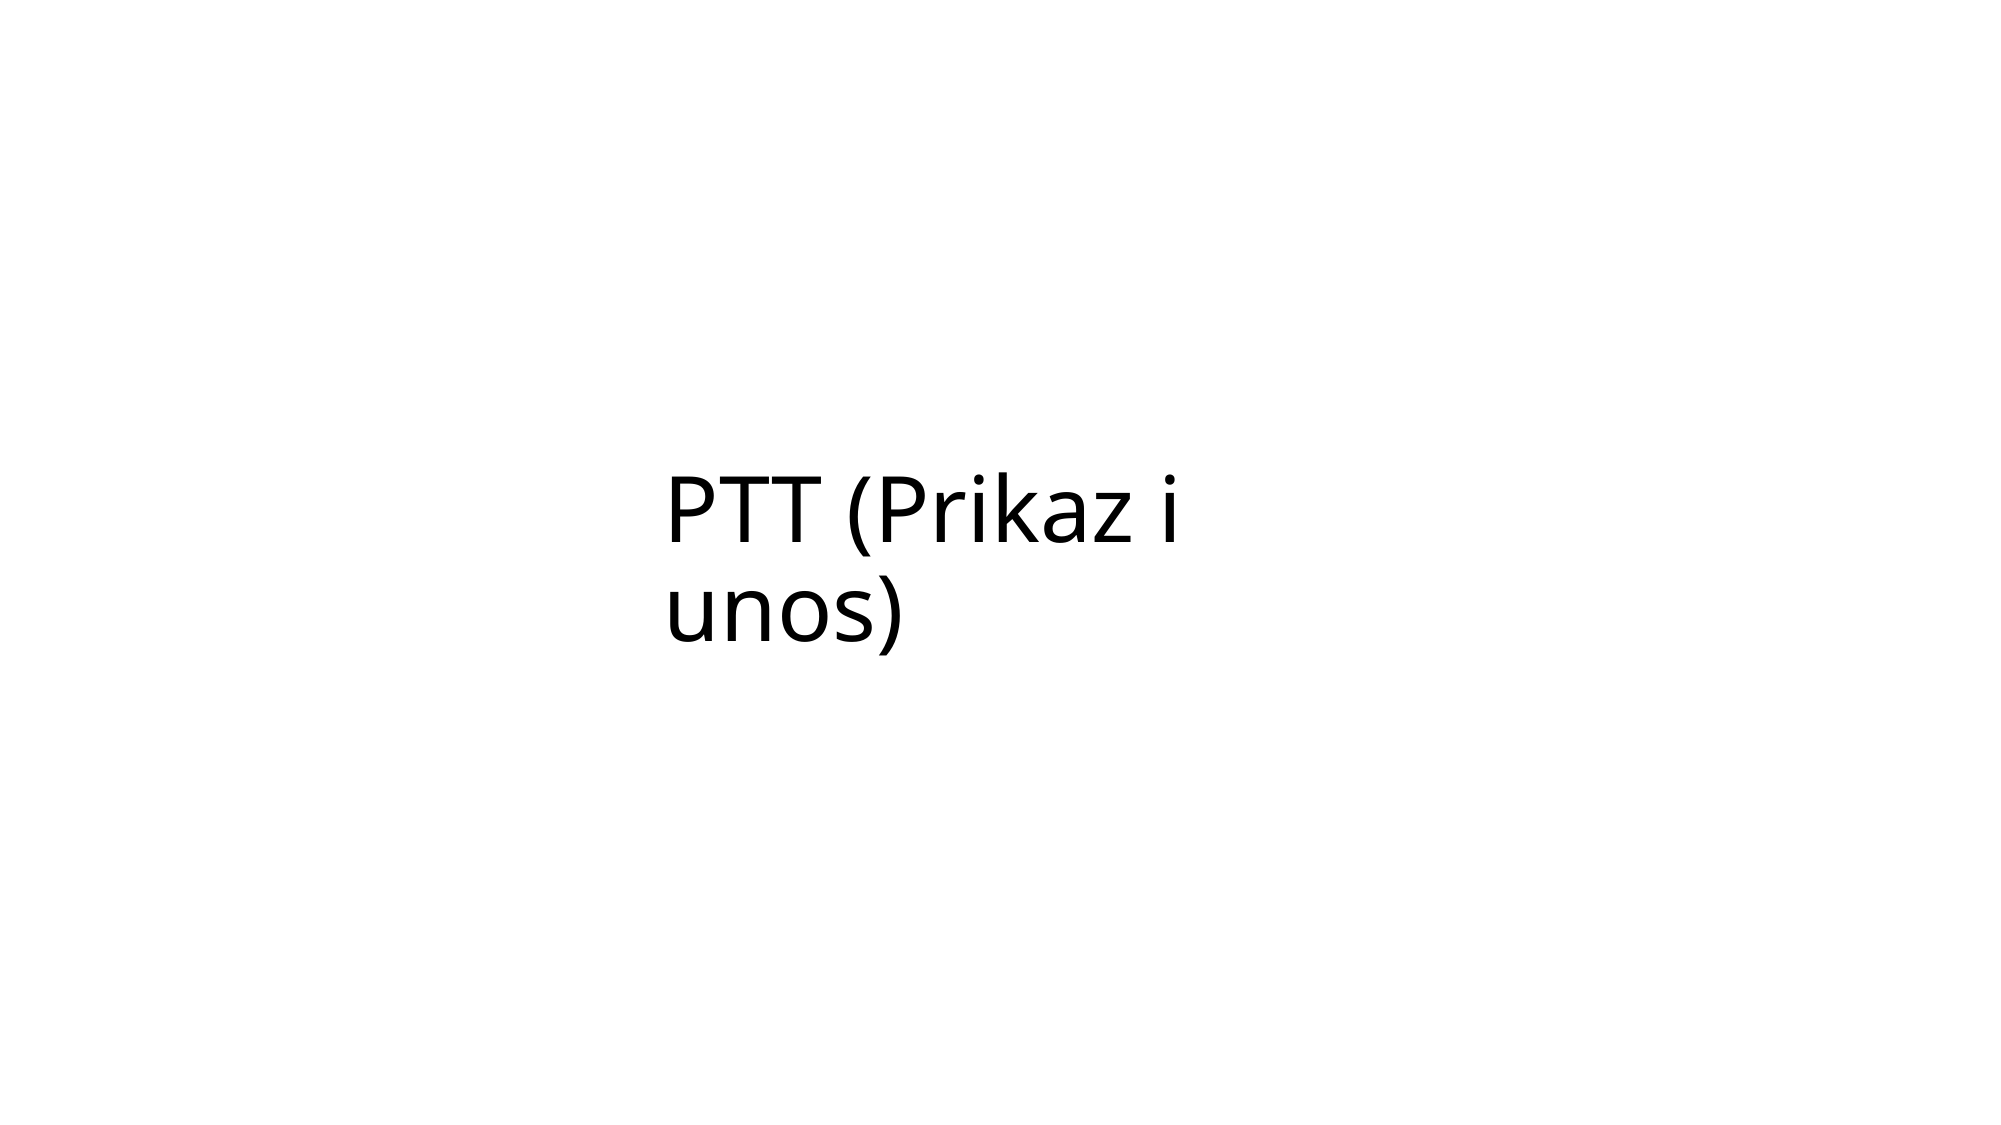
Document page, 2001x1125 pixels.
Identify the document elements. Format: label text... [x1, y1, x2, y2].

title PTT (Prikaz i unos) [648, 453, 1352, 672]
